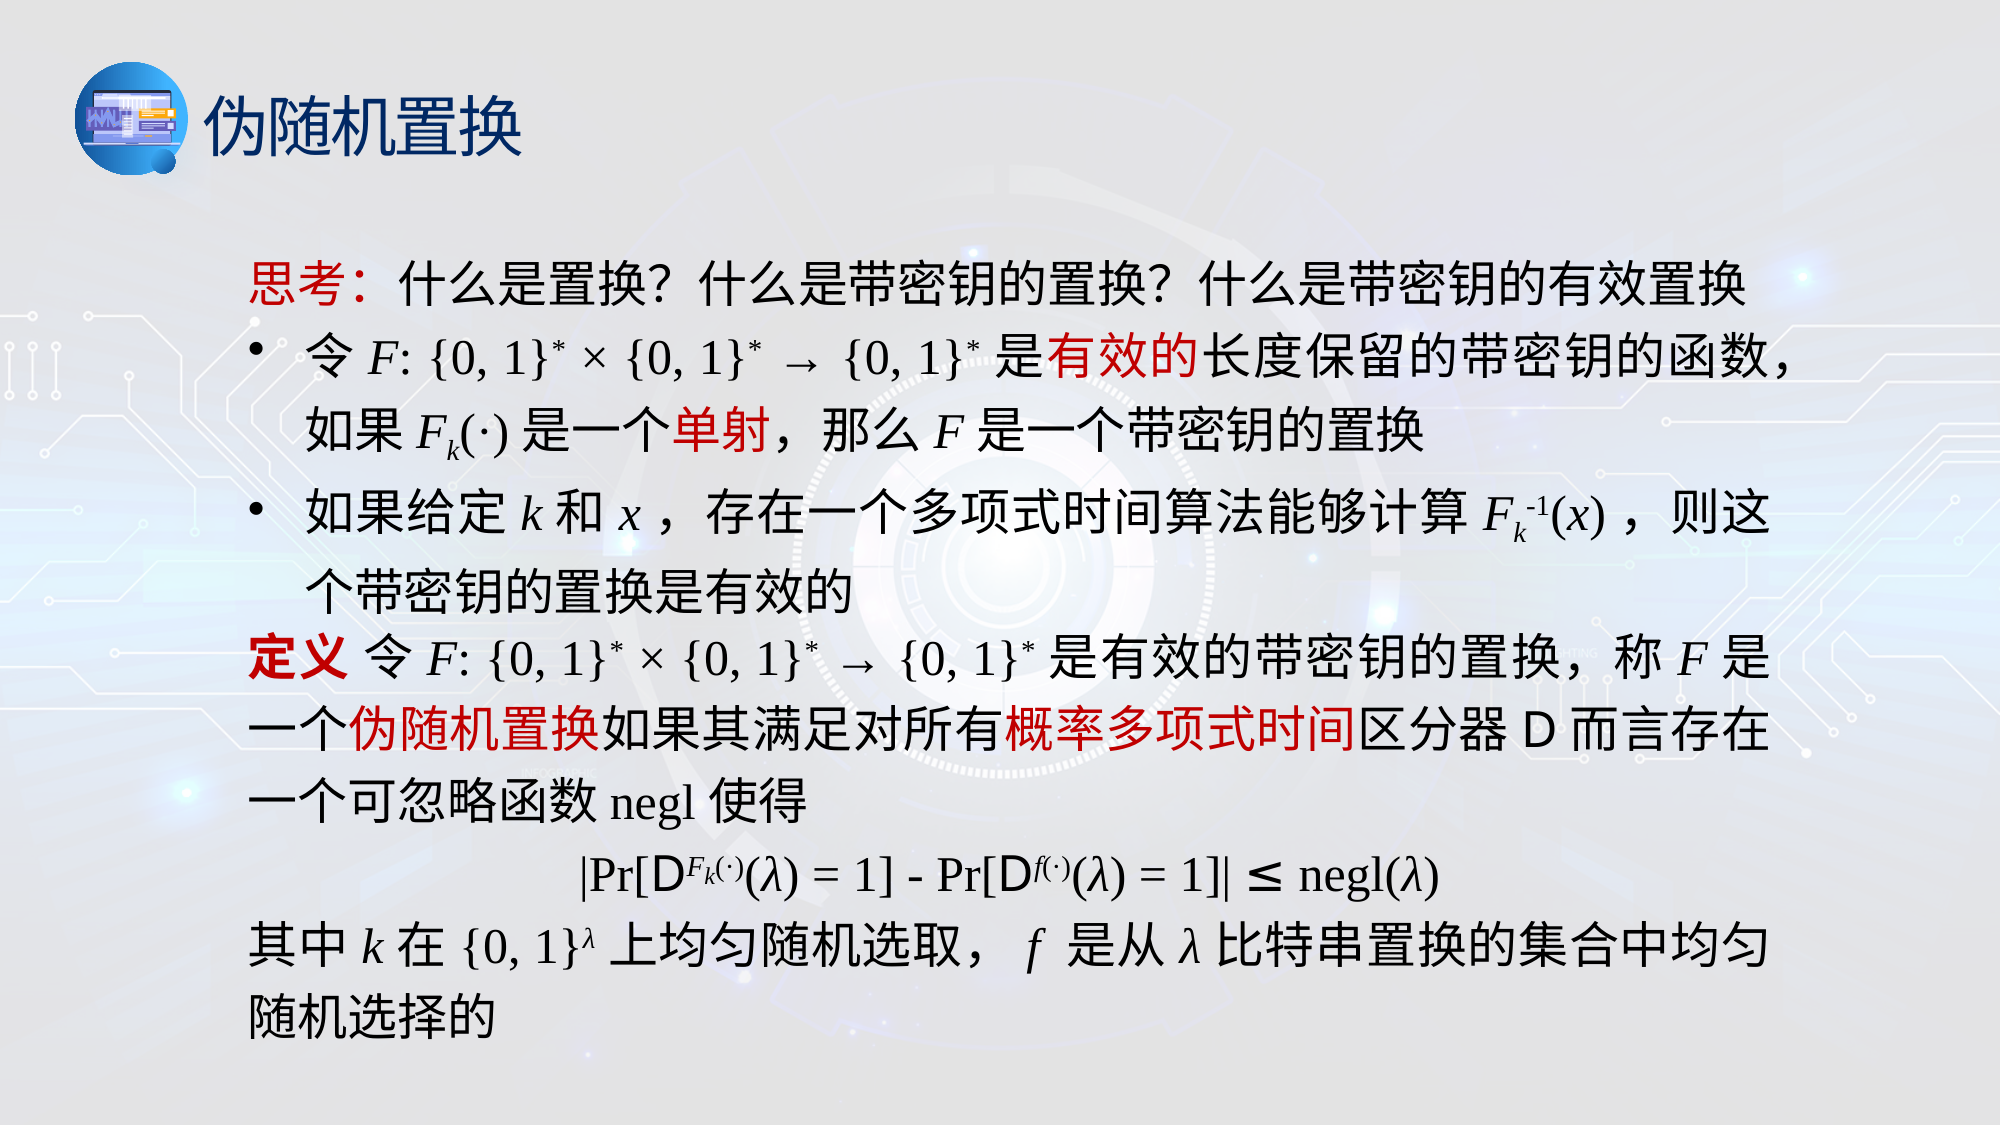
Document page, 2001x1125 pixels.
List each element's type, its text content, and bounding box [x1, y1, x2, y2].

text_box 思考：什么是置换？什么是带密钥的置换？什么是带密钥的有效置换 令F: {0, 1}* × {0, 1}* → {0, 1}*是有效的长度保留的带密钥的函数，如果Fk(·)是一个单射，那么F是一个带密钥的置换 如果给定k和x，存在一个多项式时间算法能够计算Fk-1(x)，则这个带密钥的置换是有效的 [233, 233, 1786, 605]
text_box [75, 62, 1370, 176]
text_box 定义 令F: {0, 1}* × {0, 1}* → {0, 1}*是有效的带密钥的置换，称F是一个伪随机置换如果其满足对所有概率多项式时间区分器D而言存在一个可忽略函数negl使得 |Pr[DFk(·)(λ) = 1] - Pr[Df(·)(λ) = 1]| ≤ negl(λ) 其中k在{0, 1}λ上均匀随机选取，f 是从λ比特串置换的集合中均匀随机选择的 [233, 605, 1786, 1053]
